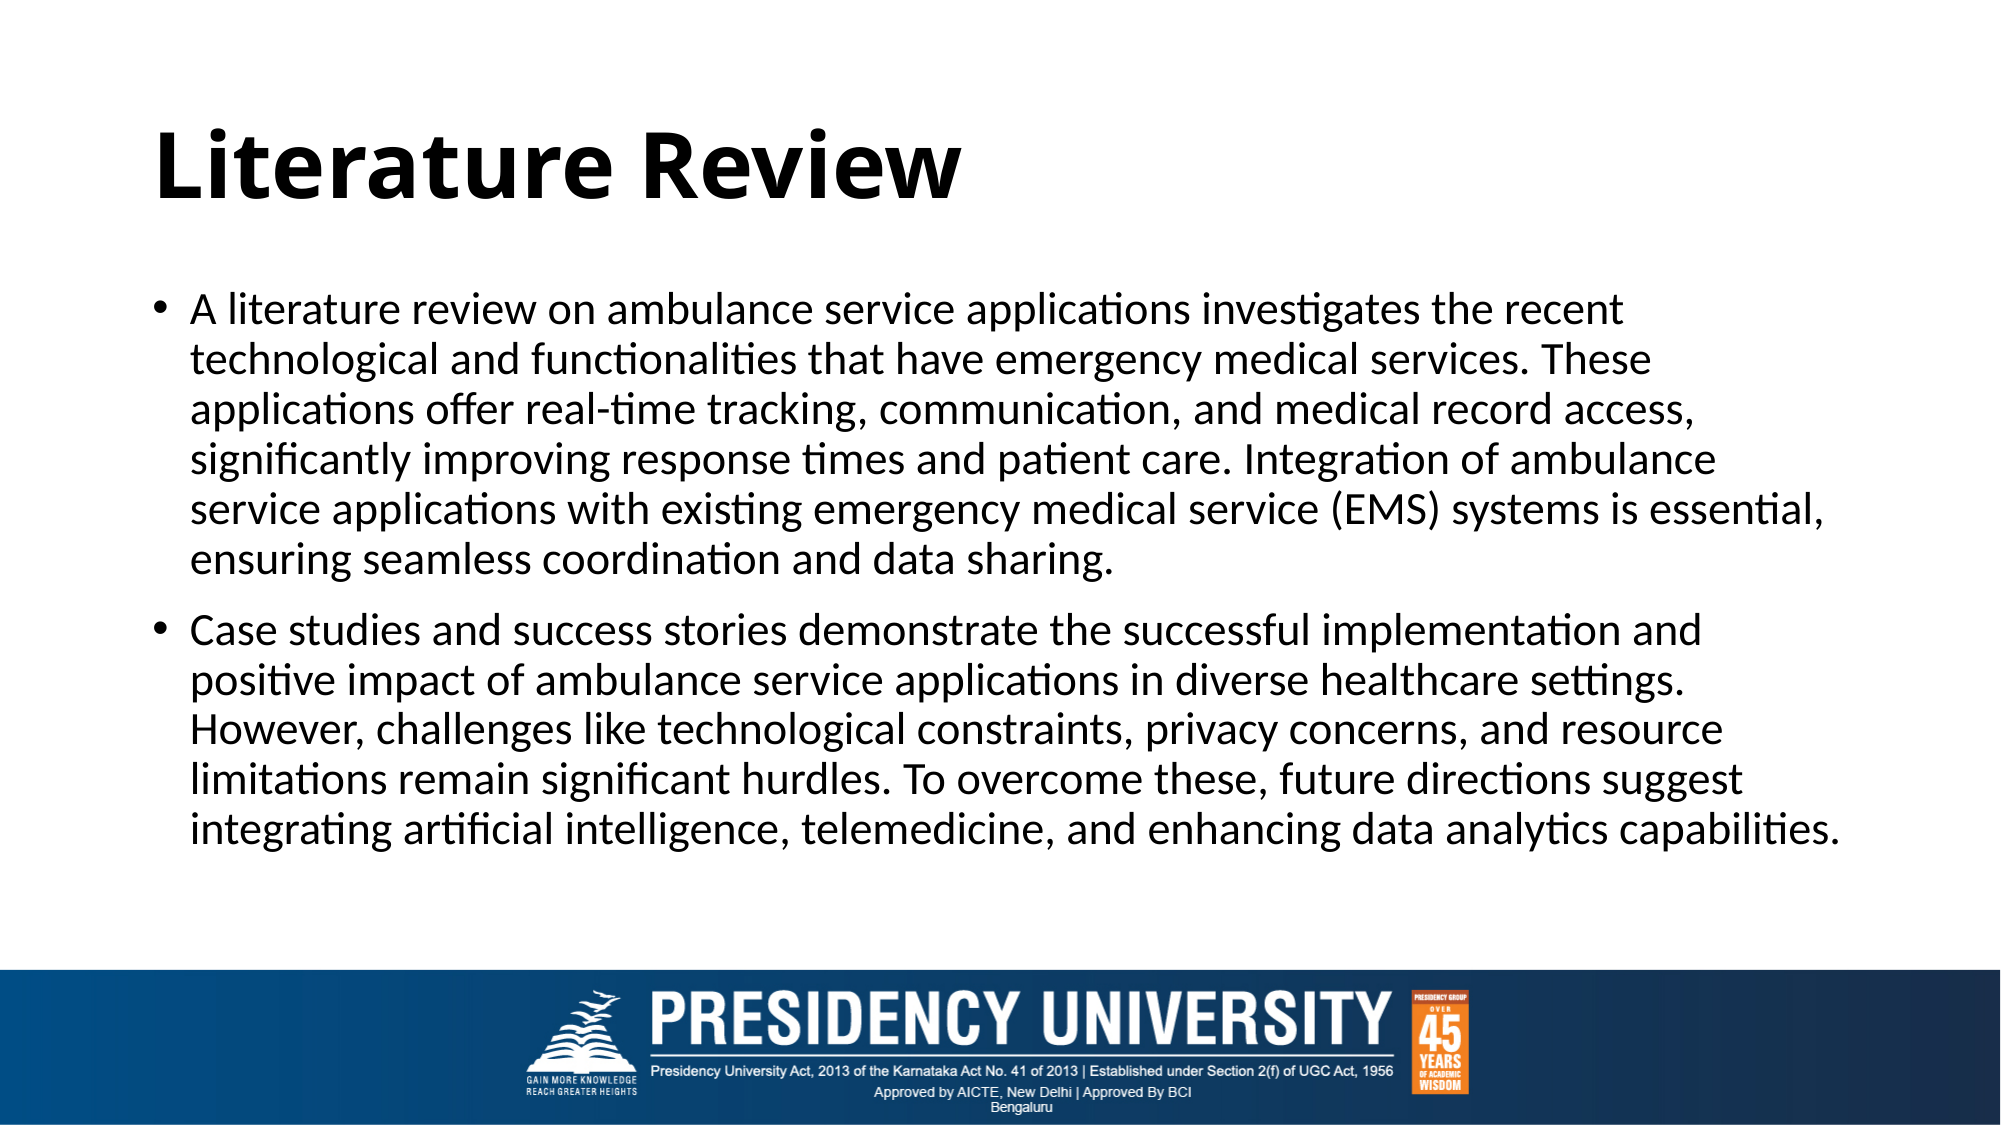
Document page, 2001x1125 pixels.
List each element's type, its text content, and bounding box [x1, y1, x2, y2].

picture [0, 0, 2001, 1125]
list A literature review on ambulance service applications investigates the recent technological and functionalities that have emergency medical services. These applications offer real-time tracking, communication, and medical record access, significantly improving response times and patient care. Integration of ambulance service applications with existing emergency medical service (EMS) systems is essential, ensuring seamless coordination and data sharing. Case studies and success stories demonstrate the successful implementation and positive impact of ambulance service applications in diverse healthcare settings. However, challenges like technological constraints, privacy concerns, and resource limitations remain significant hurdles. To overcome these, future directions suggest integrating artificial intelligence, telemedicine, and enhancing data analytics capabilities. [137, 277, 1863, 992]
title Literature Review [137, 59, 1863, 277]
